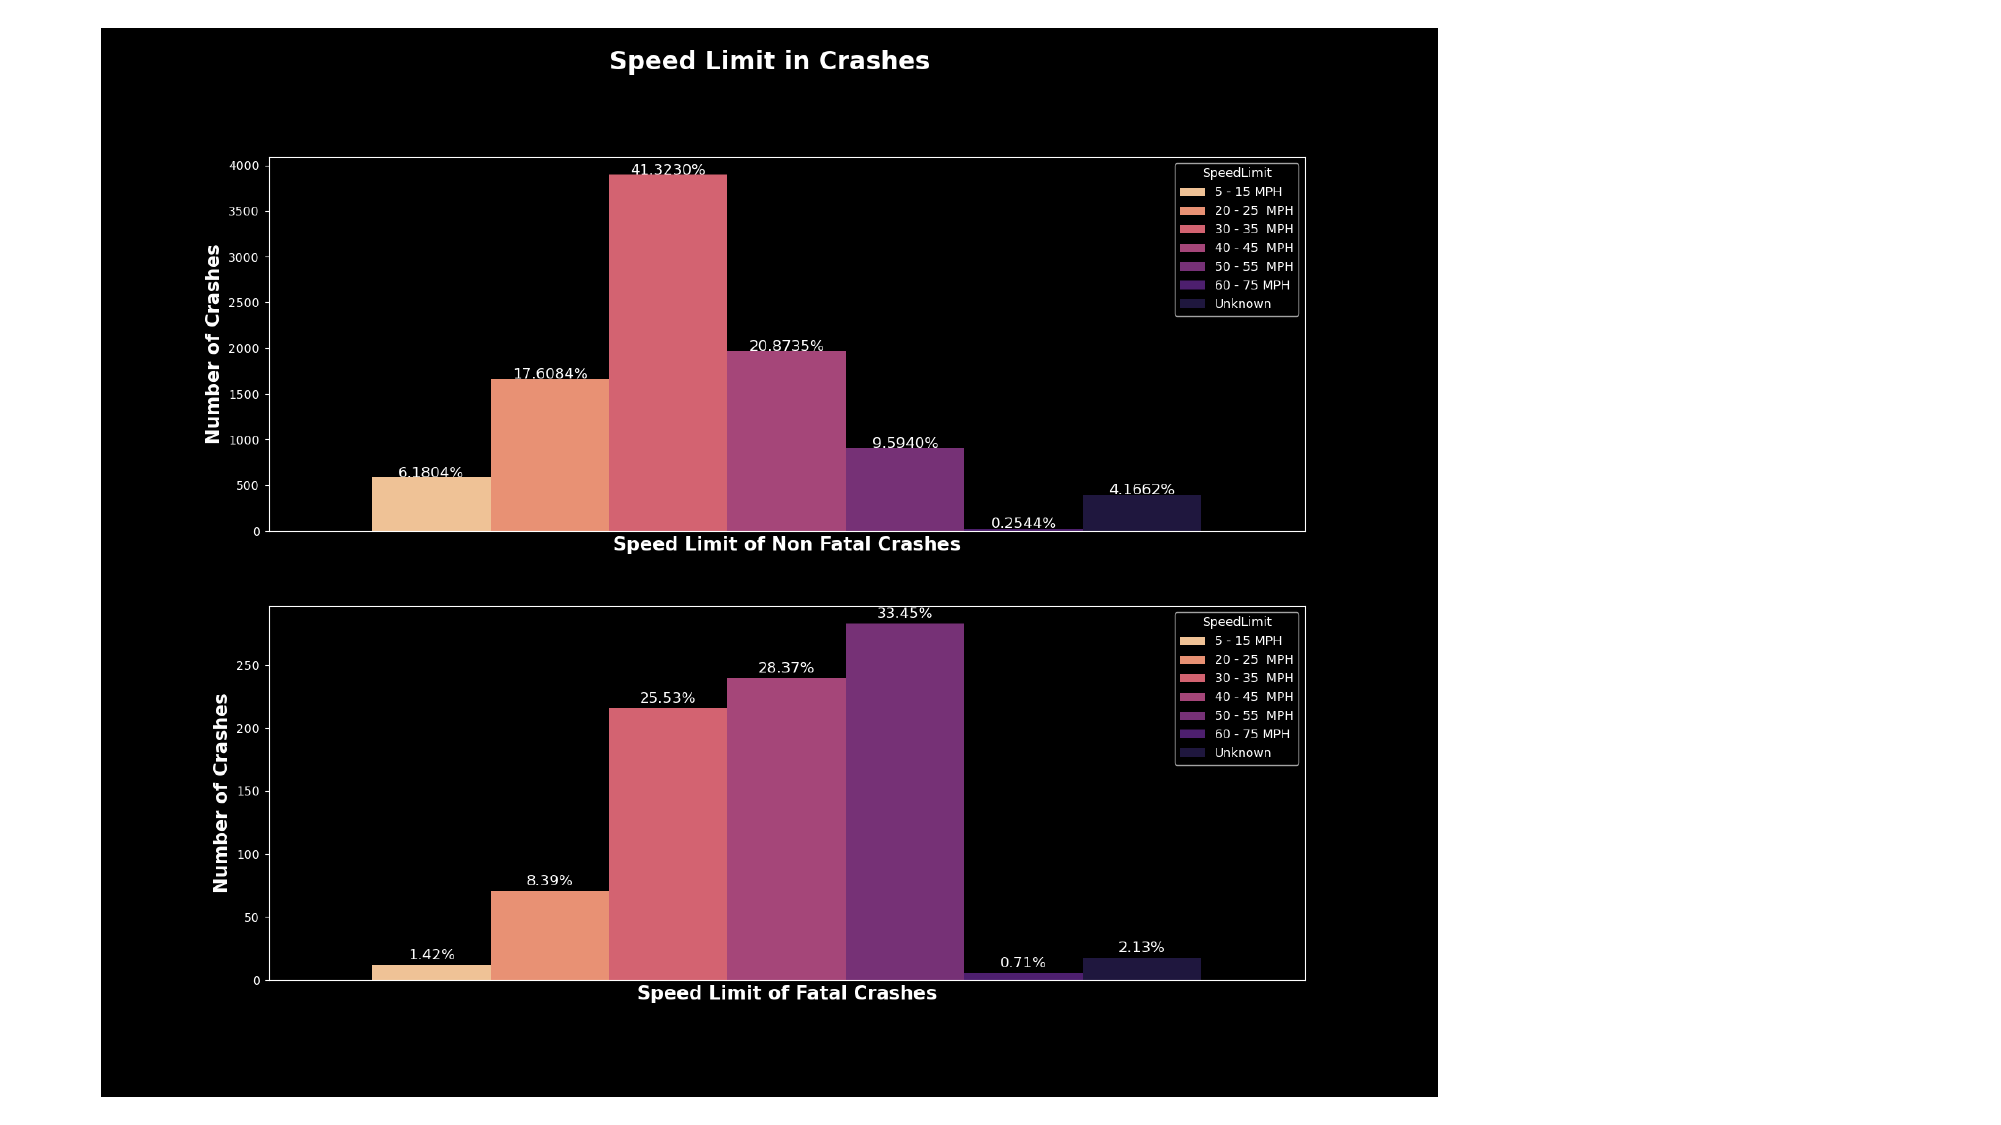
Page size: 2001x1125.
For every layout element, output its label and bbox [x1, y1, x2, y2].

list [101, 27, 1438, 1097]
